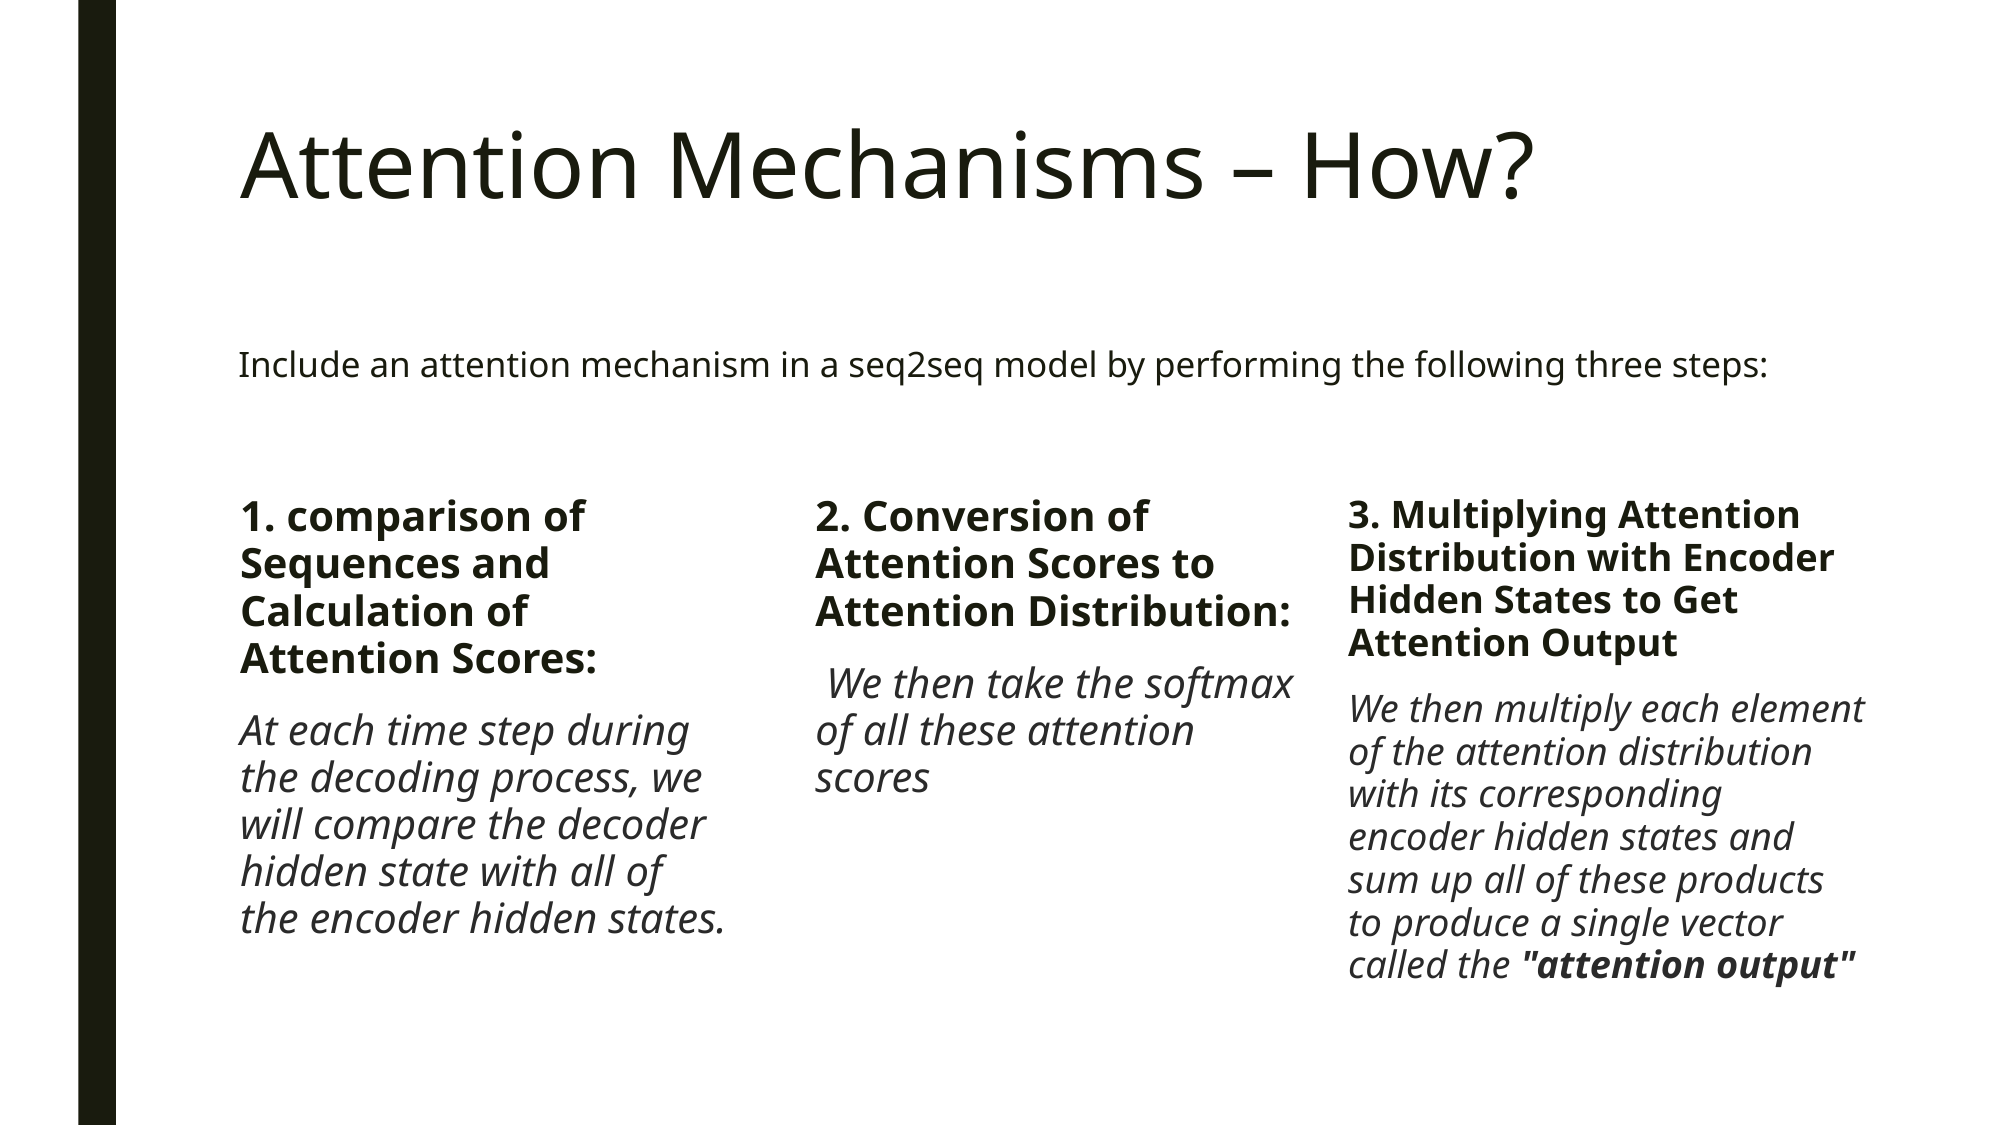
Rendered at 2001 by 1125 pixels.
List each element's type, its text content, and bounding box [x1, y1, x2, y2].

text_box 3. Multiplying Attention Distribution with Encoder Hidden States to Get Attention Output We then multiply each element of the attention distribution with its corresponding encoder hidden states and sum up all of these products to produce a single vector called the "attention output" [1333, 486, 1883, 1037]
title Attention Mechanisms – How? [225, 112, 1800, 338]
text_box 1. comparison of Sequences and Calculation of Attention Scores: At each time step during the decoding process, we will compare the decoder hidden state with all of the encoder hidden states. [224, 486, 744, 1037]
text_box 2. Conversion of Attention Scores to Attention Distribution: We then take the softmax of all these attention scores [800, 486, 1333, 1037]
text_box Include an attention mechanism in a seq2seq model by performing the following three steps: [223, 338, 1883, 422]
